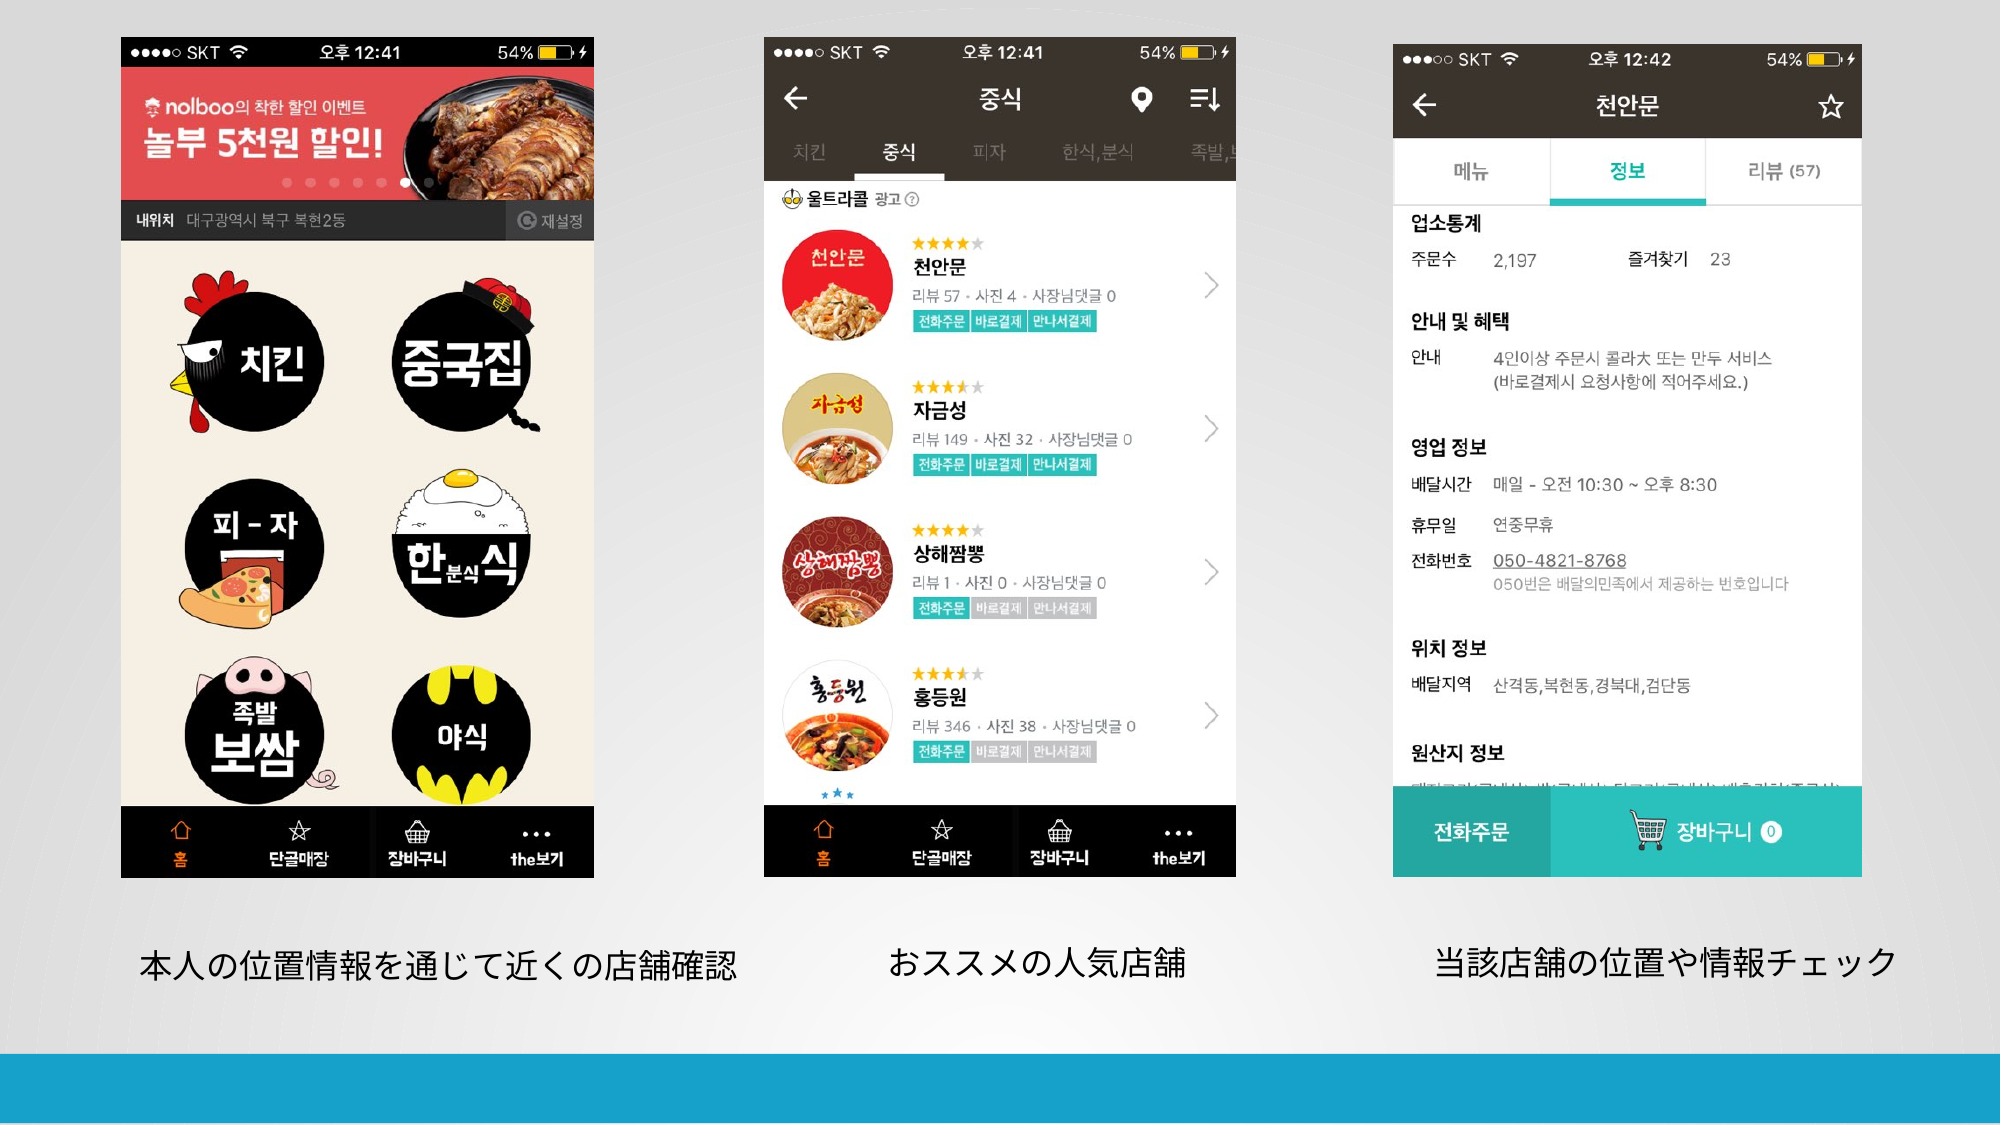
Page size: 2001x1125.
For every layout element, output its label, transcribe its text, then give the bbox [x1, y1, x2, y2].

picture [121, 37, 594, 878]
picture [1393, 44, 1862, 877]
text_box 本人の位置情報を通じて近くの店舗確認 [125, 937, 754, 993]
text_box 当該店舗の位置や情報チェック [1418, 922, 1915, 990]
picture [764, 37, 1236, 877]
text_box [0, 1053, 2000, 1124]
text_box おススメの人気店舗 [872, 922, 1202, 990]
